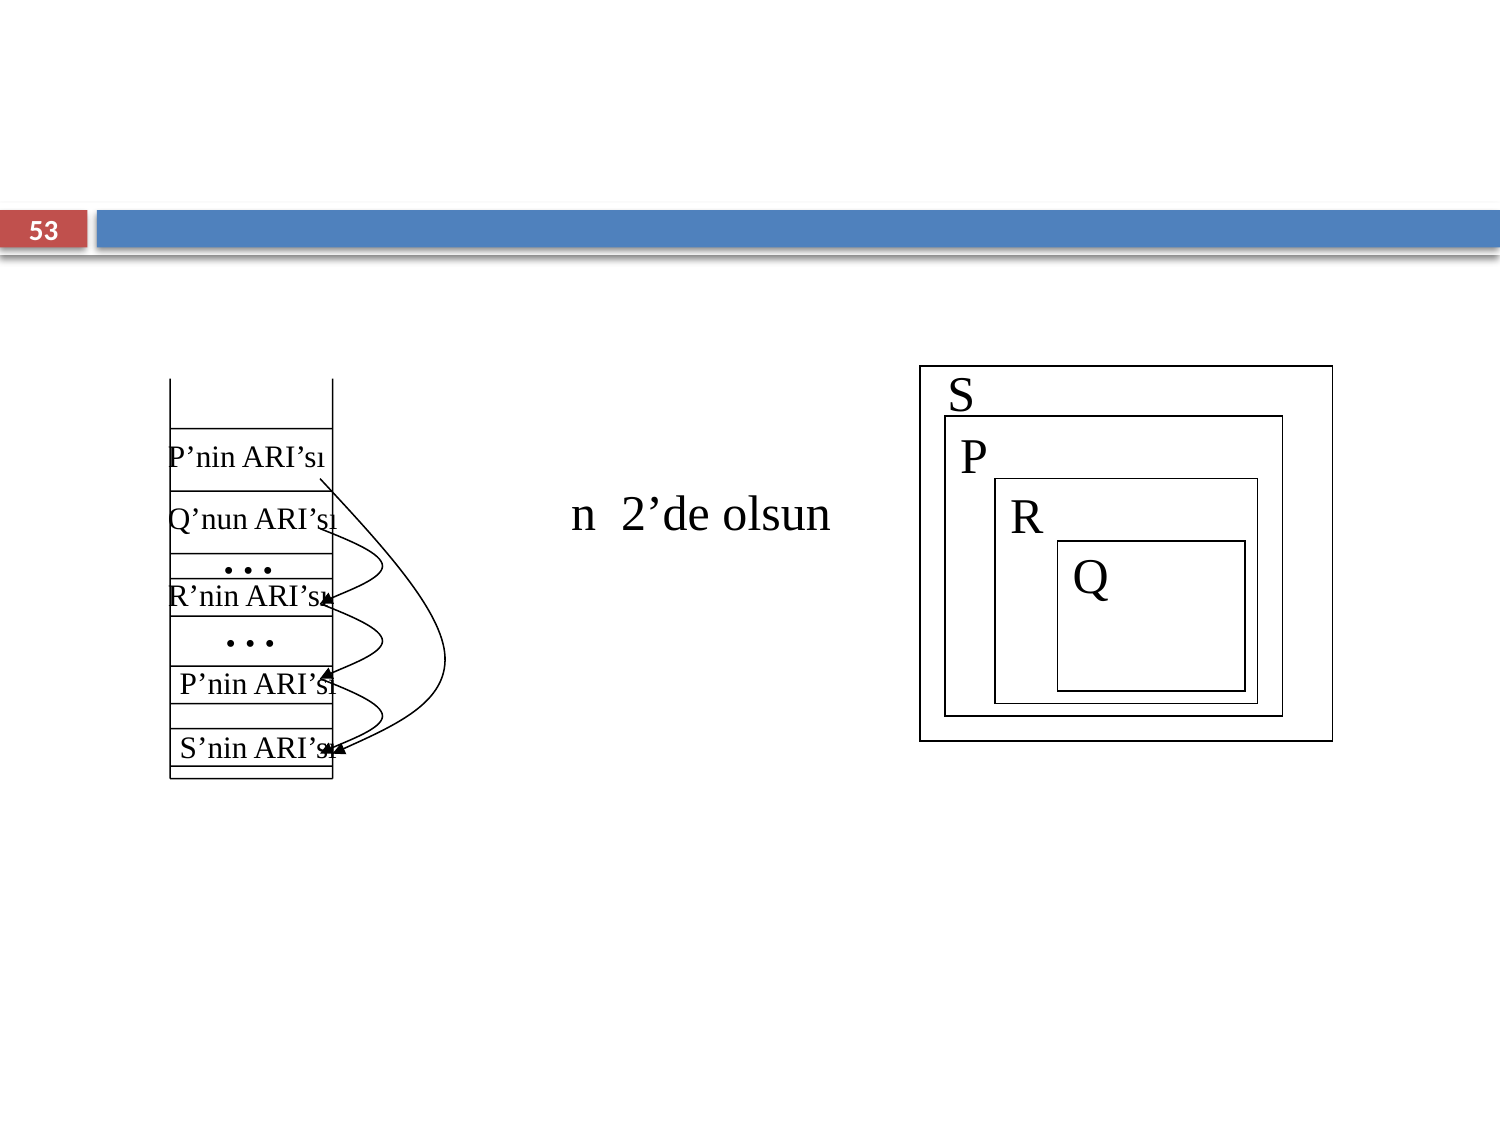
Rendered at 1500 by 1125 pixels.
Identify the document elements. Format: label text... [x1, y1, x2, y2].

text_box S [932, 353, 991, 429]
text_box P’nin ARI’sı [153, 428, 341, 481]
text_box … [205, 507, 294, 568]
text_box P’nin ARI’sı [164, 656, 353, 709]
text_box Q’nun ARI’sı [333, 491, 353, 513]
text_box [319, 528, 324, 568]
text_box n 2’de olsun [556, 472, 846, 548]
text_box Q’nun ARI’sı [153, 491, 322, 544]
text_box S’nin ARI’sı [164, 720, 353, 773]
text_box [920, 366, 1333, 742]
text_box [320, 709, 330, 720]
text_box … [206, 621, 295, 656]
text_box [319, 478, 446, 745]
text_box [320, 621, 328, 656]
text_box R’nin ARI’sı [153, 568, 344, 621]
slide_number 53 [0, 208, 88, 249]
